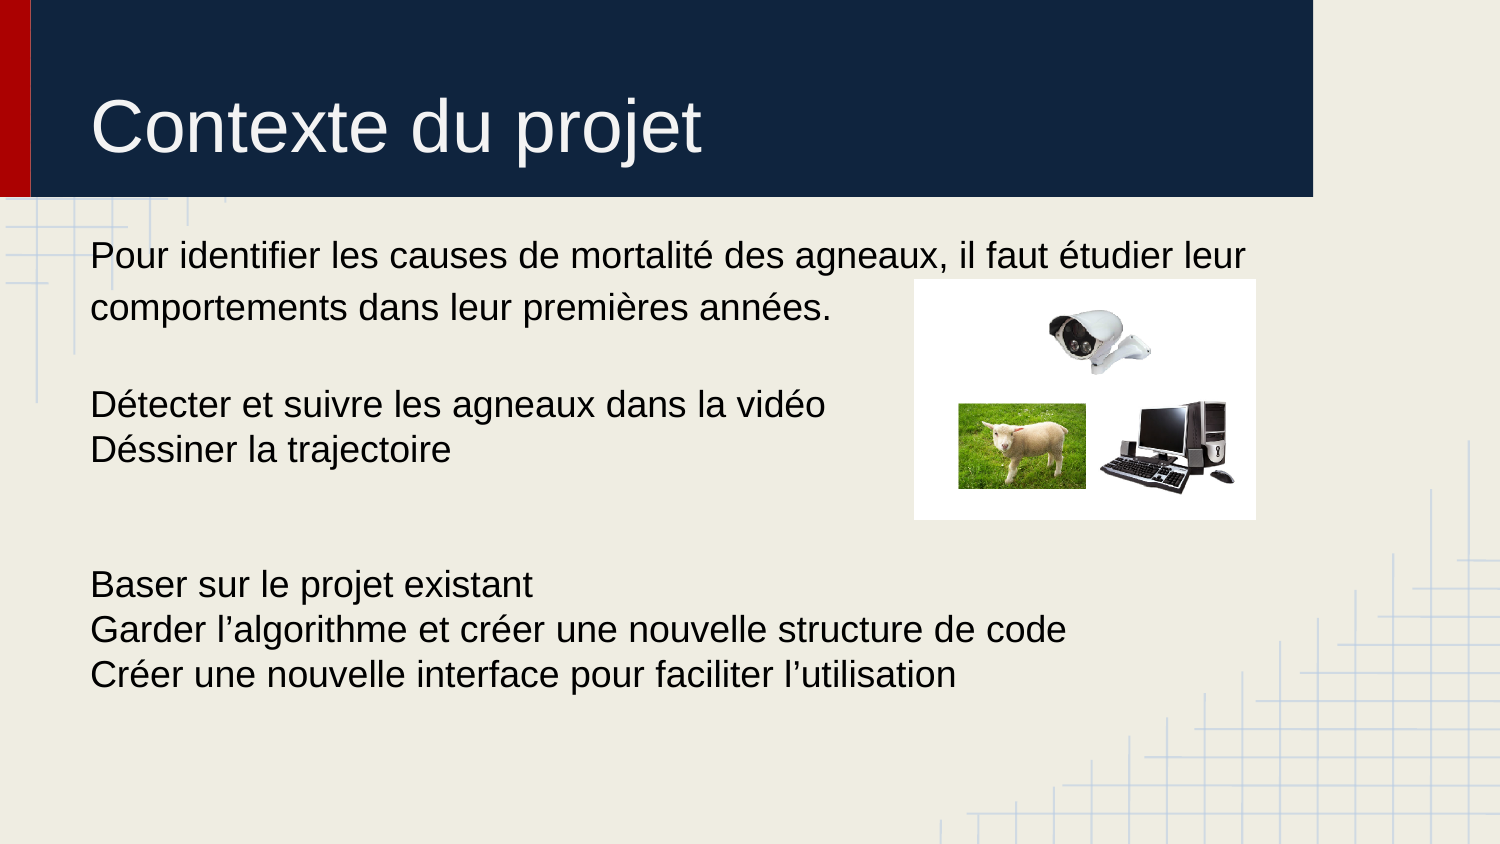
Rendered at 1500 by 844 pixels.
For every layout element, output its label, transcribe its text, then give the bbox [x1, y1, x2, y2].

title Contexte du projet [75, 16, 1276, 183]
list Pour identiﬁer les causes de mortalité des agneaux, il faut étudier leur comportements dans leur premières années. Détecter et suivre les agneaux dans la vidéo Déssiner la trajectoire Baser sur le projet existant Garder l’algorithme et créer une nouvelle structure de code Créer une nouvelle interface pour faciliter l’utilisation [75, 209, 1425, 806]
picture [914, 279, 1257, 520]
